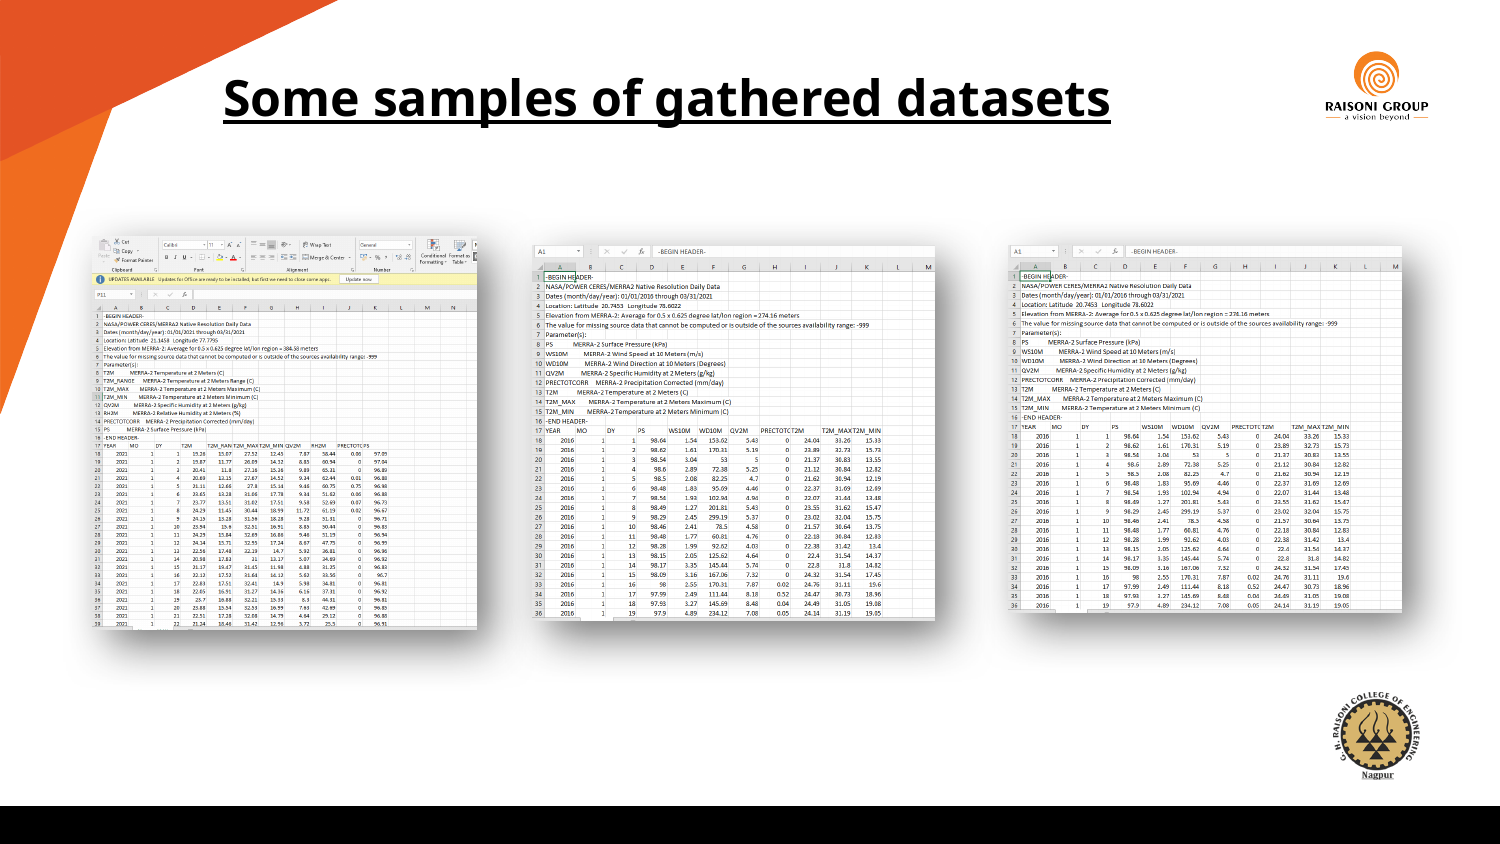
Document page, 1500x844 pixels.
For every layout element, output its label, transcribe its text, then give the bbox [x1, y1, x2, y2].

picture [1309, 32, 1445, 141]
picture [1007, 245, 1402, 613]
picture [1331, 689, 1423, 782]
title Some samples of gathered datasets [343, 34, 1236, 160]
text_box [0, 806, 1500, 844]
picture [0, 0, 478, 631]
picture [532, 245, 935, 622]
